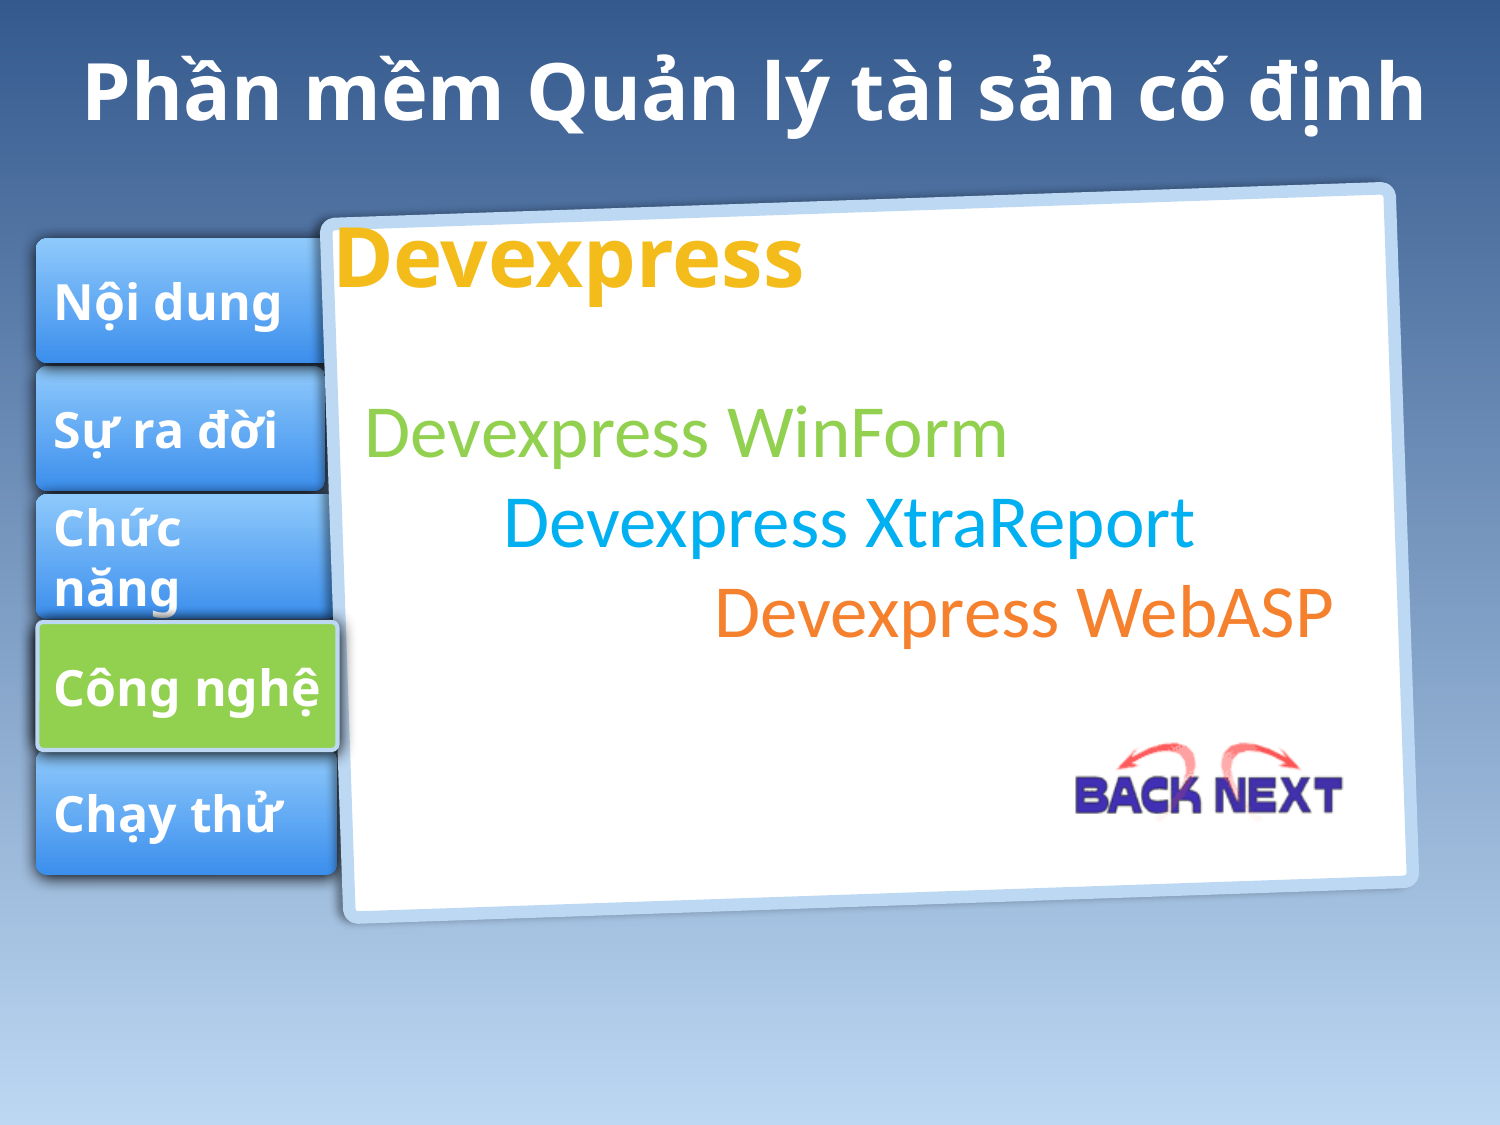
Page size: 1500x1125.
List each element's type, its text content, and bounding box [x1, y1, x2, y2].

picture [1067, 724, 1350, 866]
text_box Phần mềm Quản lý tài sản cố định [66, 33, 1443, 144]
text_box [0, 0, 1500, 1125]
text_box Công nghệ [35, 619, 340, 753]
text_box Sự ra đời [33, 378, 320, 484]
text_box Devexpress [317, 196, 1350, 312]
text_box Chạy thử [33, 765, 334, 878]
text_box Nội dung [33, 236, 316, 366]
text_box Devexpress WinForm Devexpress XtraReport Devexpress WebASP [350, 374, 1350, 660]
text_box [326, 186, 1415, 920]
text_box Chức năng [33, 492, 325, 610]
